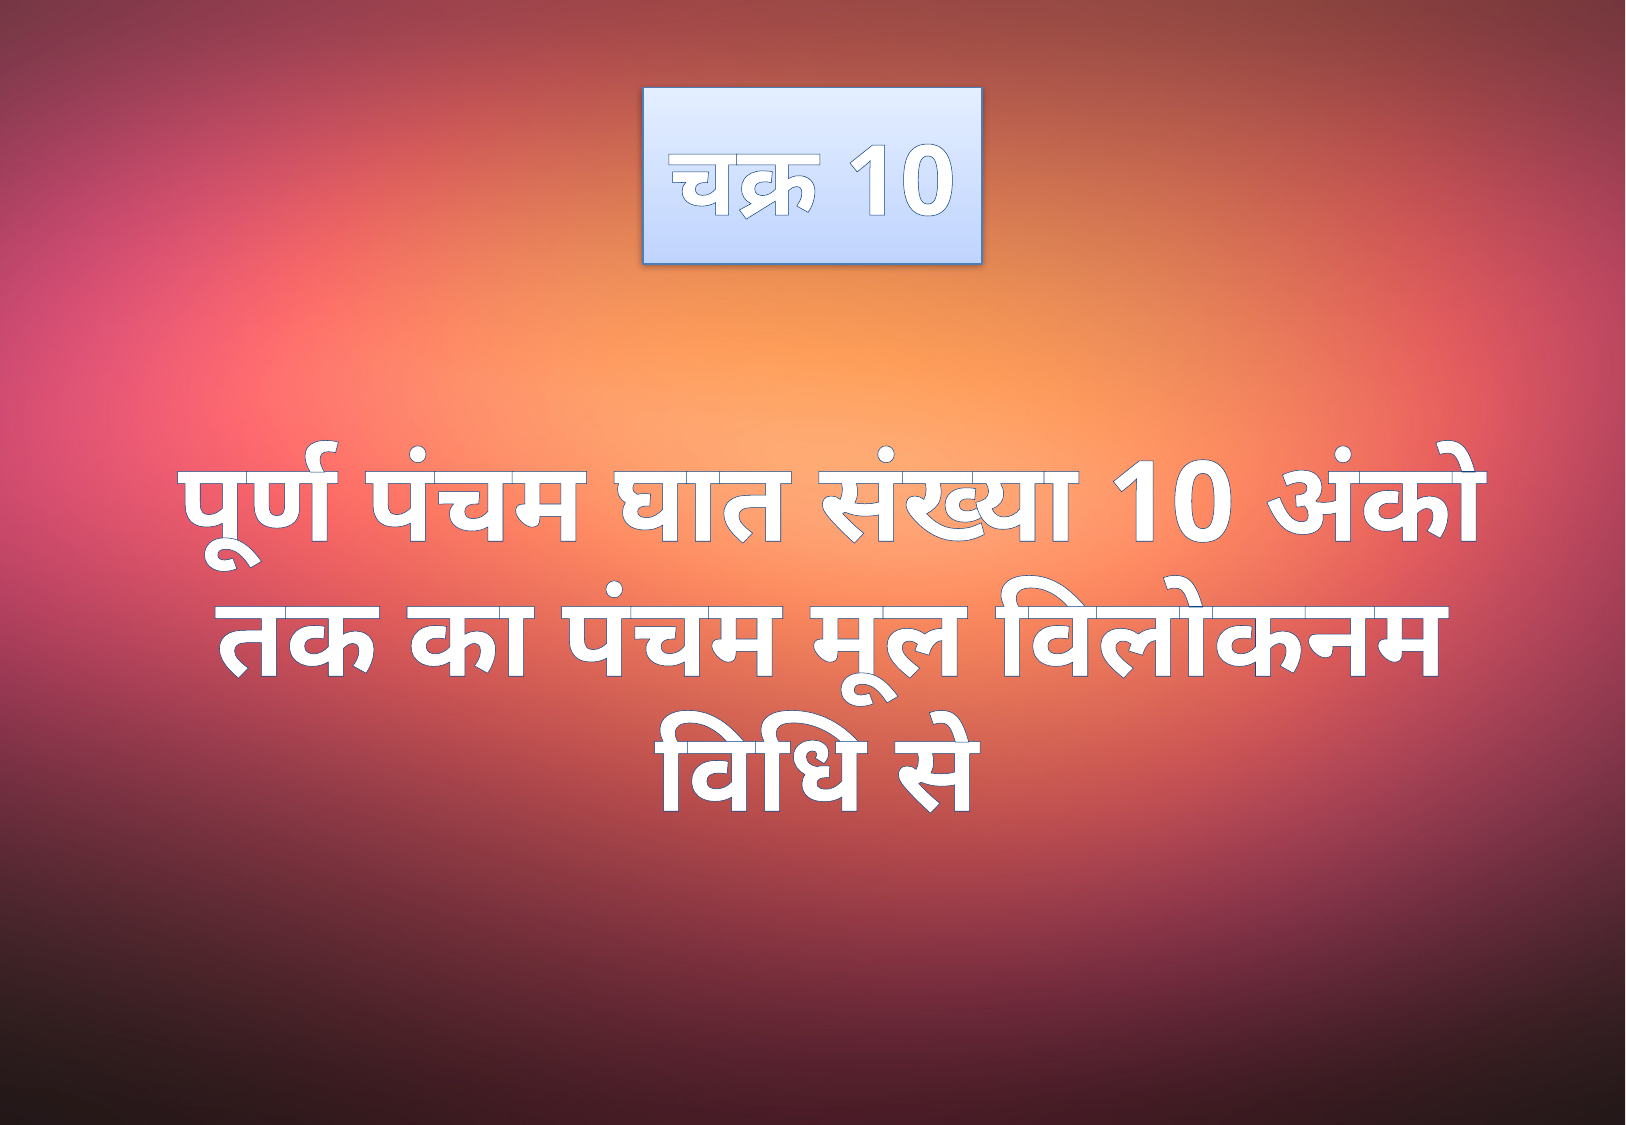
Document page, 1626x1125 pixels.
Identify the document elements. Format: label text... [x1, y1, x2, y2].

picture [0, 0, 1626, 1125]
title चक्र 10 [642, 87, 983, 265]
text_box पूर्ण पंचम घात संख्या 10 अंको तक का पंचम मूल विलोकनम विधि से [98, 310, 1565, 952]
